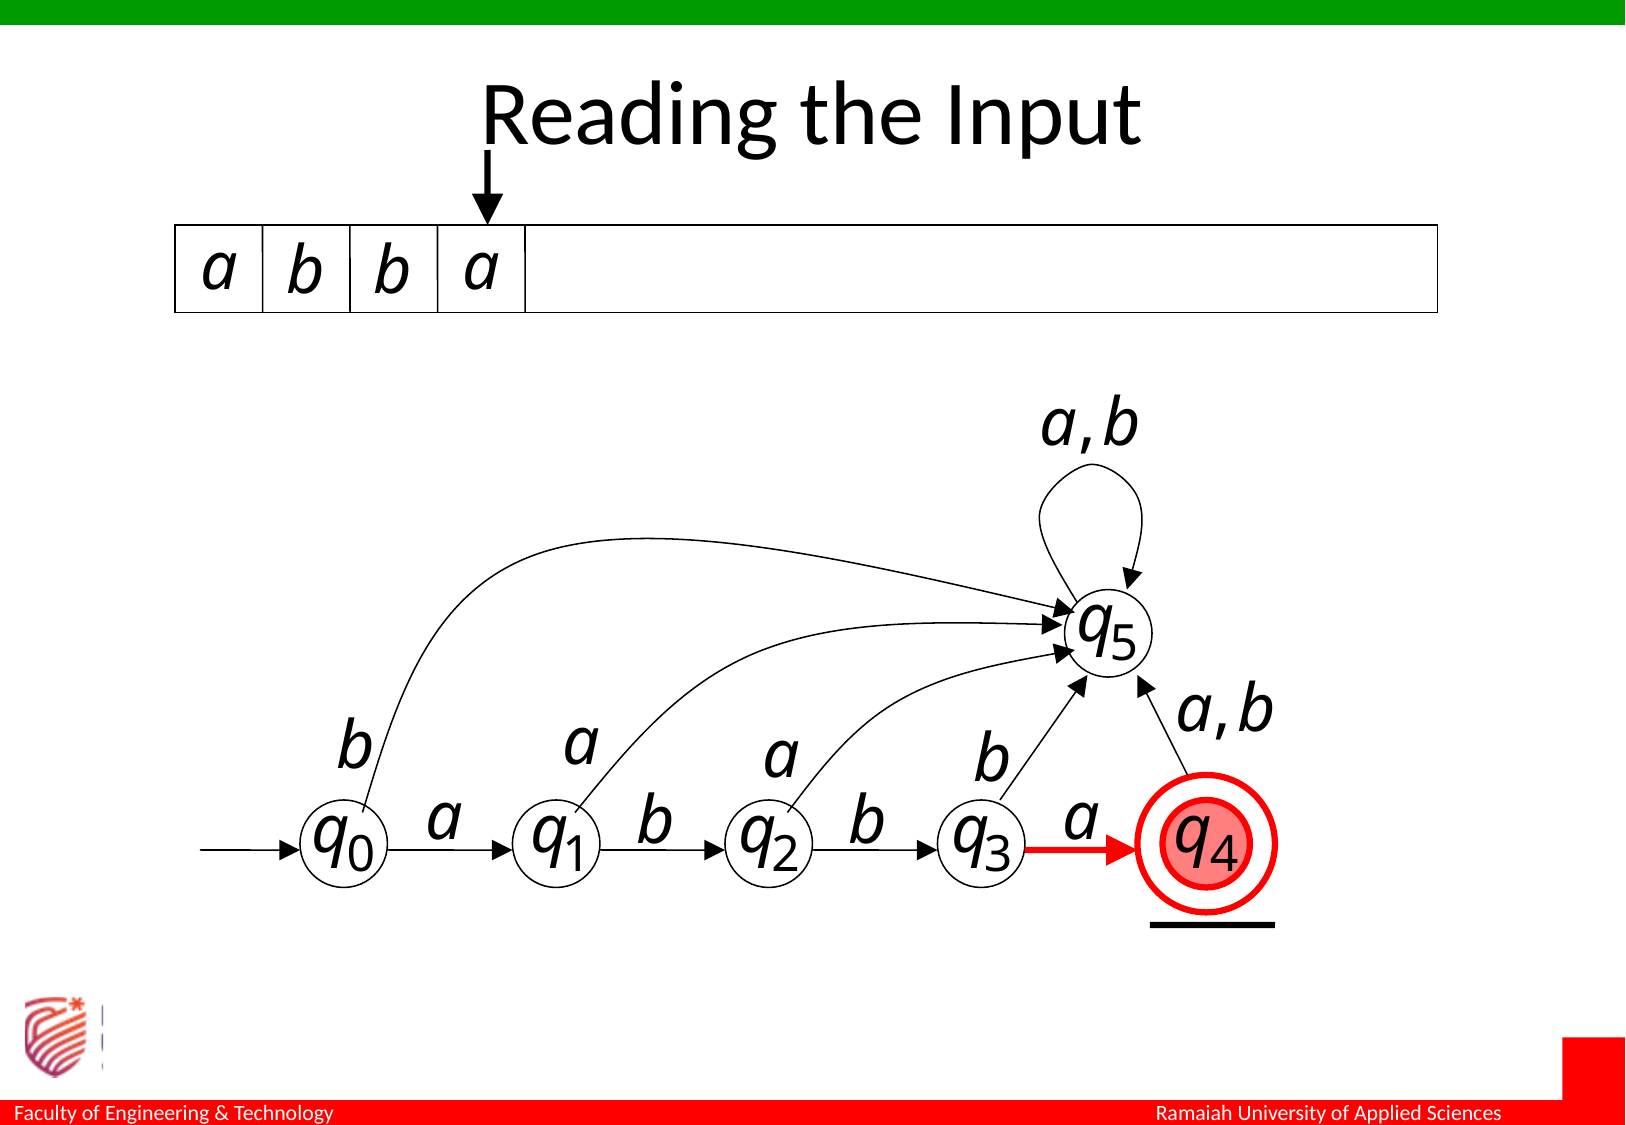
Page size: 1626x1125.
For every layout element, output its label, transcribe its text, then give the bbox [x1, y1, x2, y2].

text_box [724, 817, 734, 871]
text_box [1039, 389, 1150, 463]
text_box [1110, 839, 1138, 861]
text_box [585, 619, 1063, 807]
text_box [1064, 614, 1071, 648]
text_box [472, 839, 513, 861]
text_box [1026, 675, 1088, 764]
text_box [739, 799, 805, 878]
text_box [287, 237, 334, 301]
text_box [562, 724, 607, 771]
title Reading the Input [81, 45, 1544, 233]
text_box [951, 799, 1017, 878]
text_box [1039, 471, 1143, 595]
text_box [462, 249, 507, 296]
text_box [374, 237, 421, 301]
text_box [424, 799, 469, 846]
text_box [974, 724, 1021, 788]
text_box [1174, 799, 1244, 878]
text_box [299, 820, 307, 868]
text_box [263, 233, 437, 313]
text_box [512, 813, 525, 875]
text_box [337, 712, 384, 776]
text_box [366, 538, 1071, 807]
text_box [937, 817, 946, 870]
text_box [1062, 799, 1107, 846]
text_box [637, 787, 684, 851]
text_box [312, 799, 382, 878]
picture [24, 997, 104, 1078]
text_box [1137, 674, 1286, 776]
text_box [199, 249, 244, 296]
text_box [530, 799, 588, 878]
text_box [1137, 784, 1275, 913]
text_box [526, 233, 1438, 313]
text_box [849, 787, 896, 851]
text_box [174, 233, 262, 313]
text_box [592, 818, 600, 869]
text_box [762, 737, 807, 784]
text_box [199, 839, 301, 861]
text_box [1149, 617, 1153, 650]
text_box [1076, 589, 1144, 667]
text_box [798, 643, 1071, 801]
text_box [438, 233, 525, 313]
text_box [900, 839, 938, 861]
text_box [687, 839, 725, 861]
